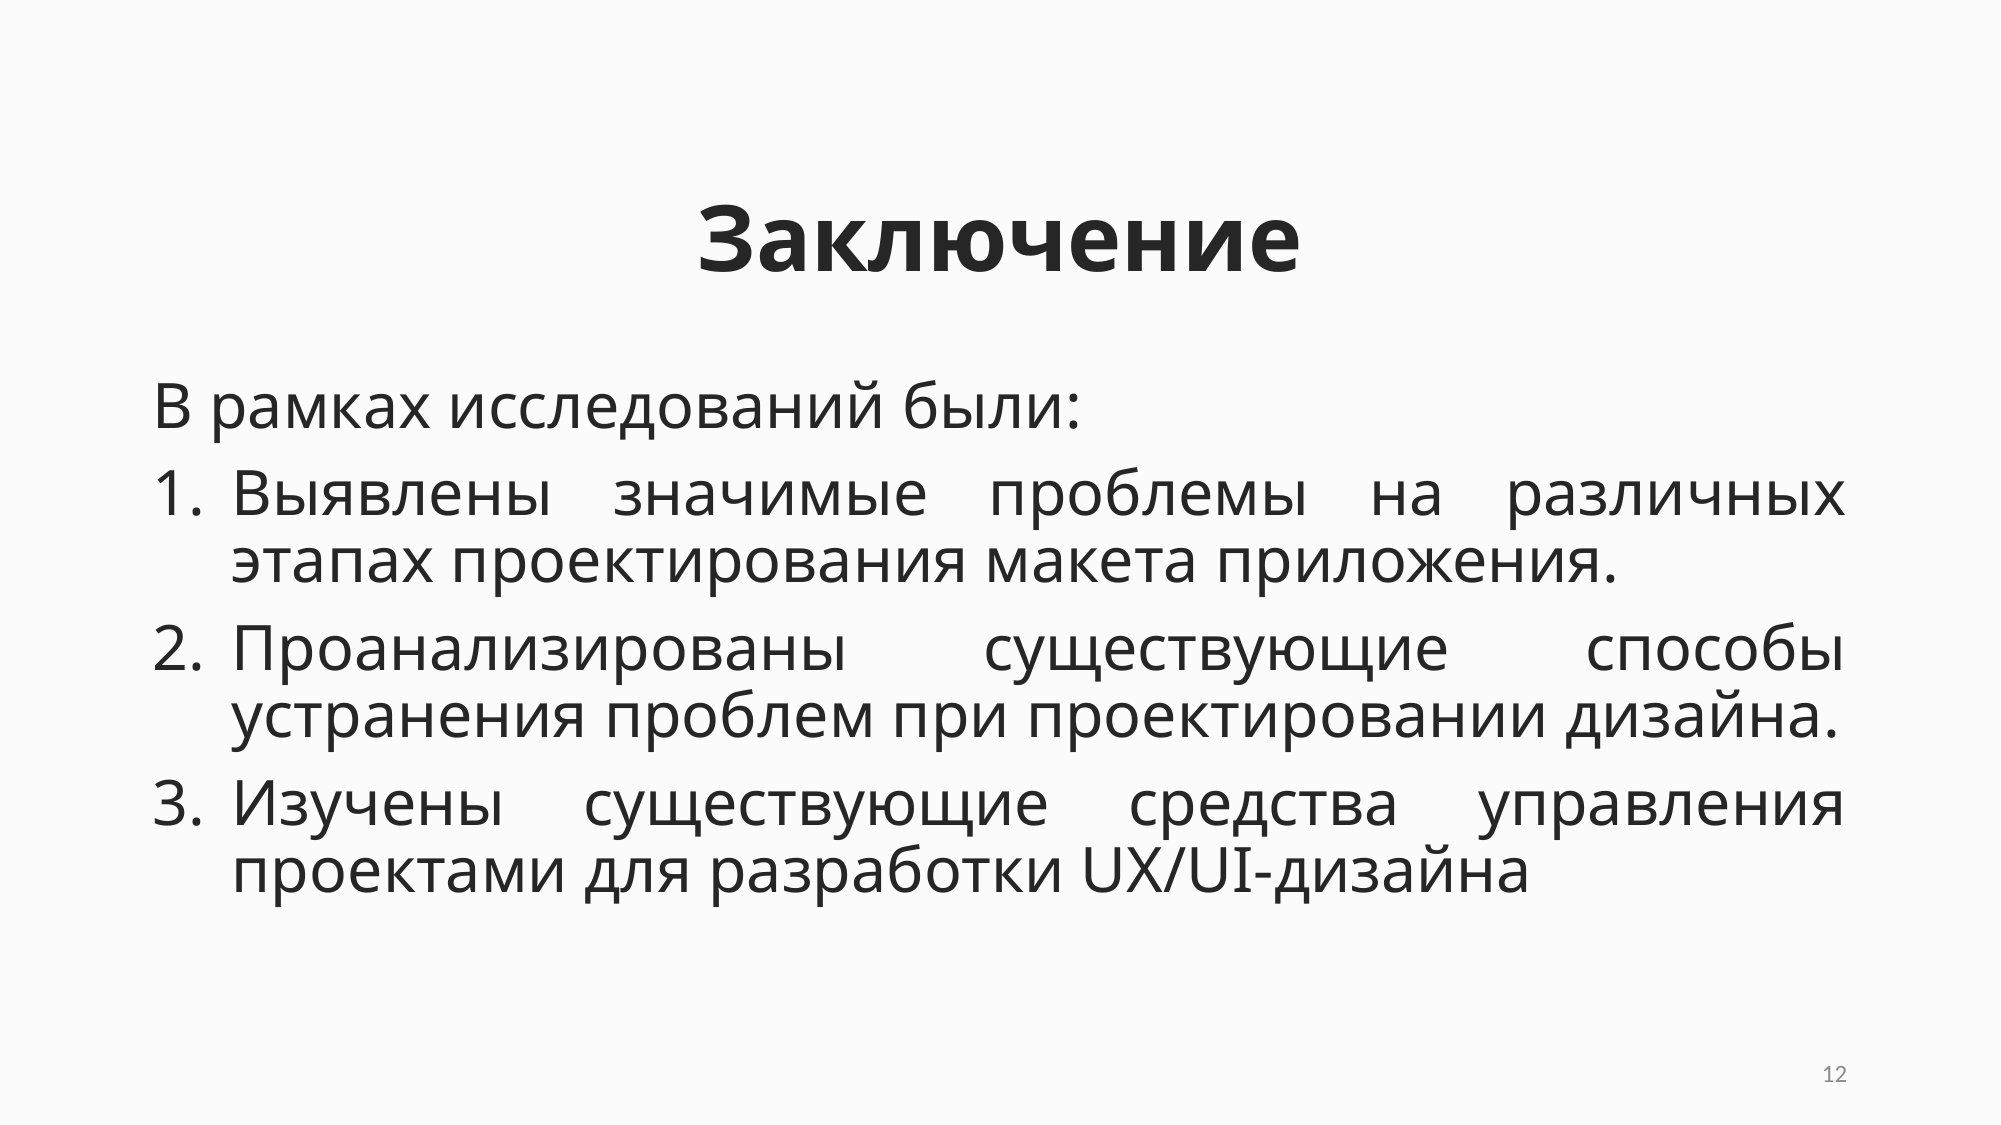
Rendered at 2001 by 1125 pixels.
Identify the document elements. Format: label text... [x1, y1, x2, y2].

slide_number 12 [1412, 1042, 1863, 1103]
list В рамках исследований были: Выявлены значимые проблемы на различных этапах проектирования макета приложения. Проанализированы существующие способы устранения проблем при проектировании дизайна. Изучены существующие средства управления проектами для разработки UX/UI-дизайна [137, 366, 1863, 947]
title Заключение [137, 133, 1863, 351]
